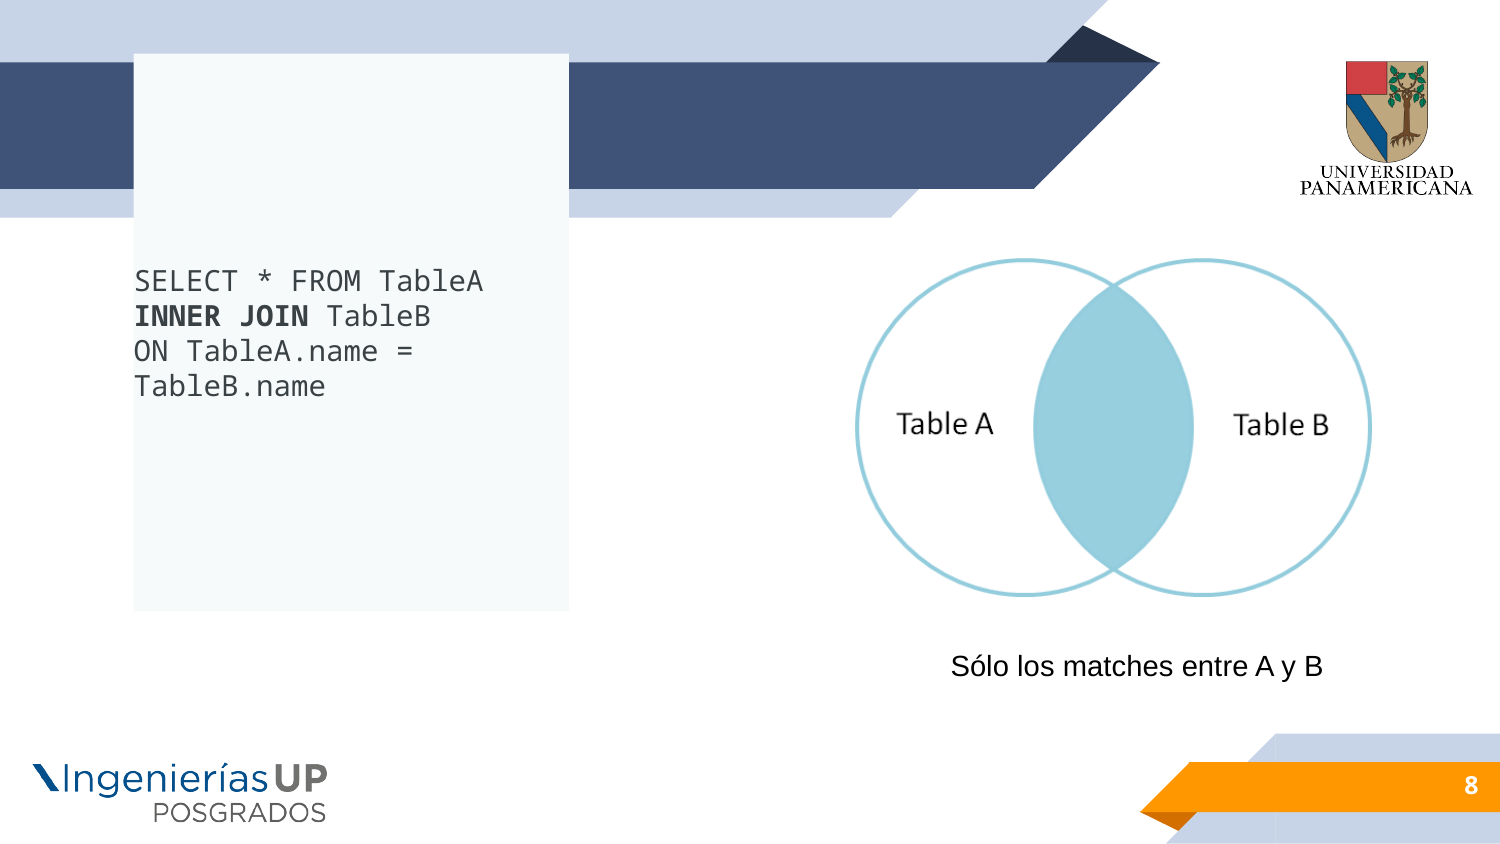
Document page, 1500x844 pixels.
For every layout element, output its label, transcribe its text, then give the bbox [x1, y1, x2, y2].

text_box Sólo los matches entre A y B [935, 639, 1340, 690]
list SELECT * FROM TableA INNER JOIN TableB ON TableA.name = TableB.name [133, 53, 569, 612]
picture [15, 737, 344, 844]
picture [854, 257, 1372, 598]
picture [1286, 44, 1490, 210]
slide_number 8 [1249, 760, 1494, 813]
title Inner Join [569, 64, 1035, 190]
